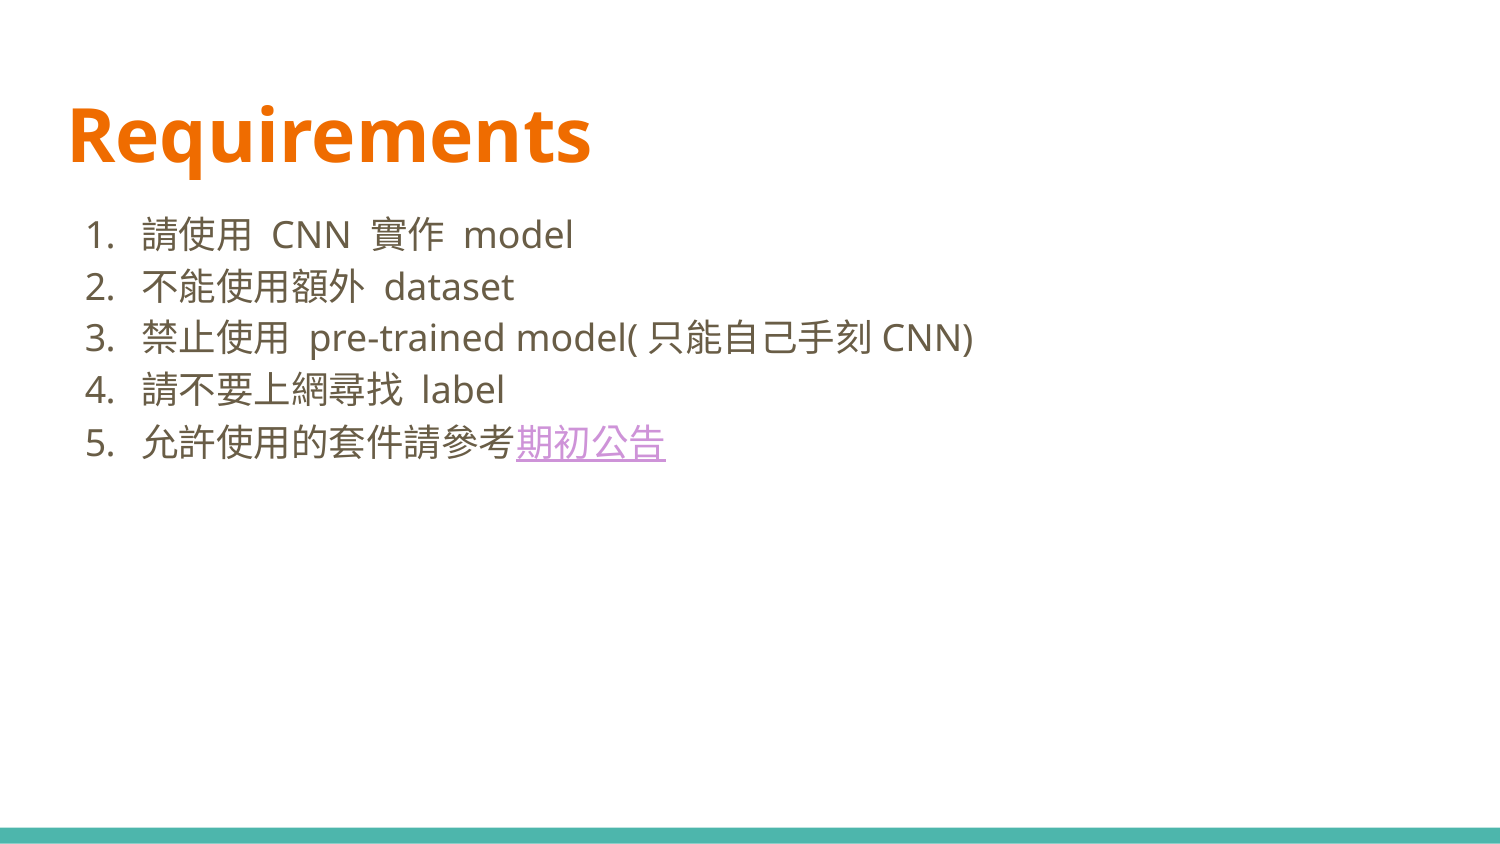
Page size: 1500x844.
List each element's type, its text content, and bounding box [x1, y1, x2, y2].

title Requirements [51, 72, 1449, 188]
text_box 請使用 CNN 實作 model 不能使用額外 dataset 禁止使用 pre-trained model(只能自己手刻CNN) 請不要上網尋找 label 允許使用的套件請參考期初公告 [51, 188, 1449, 750]
